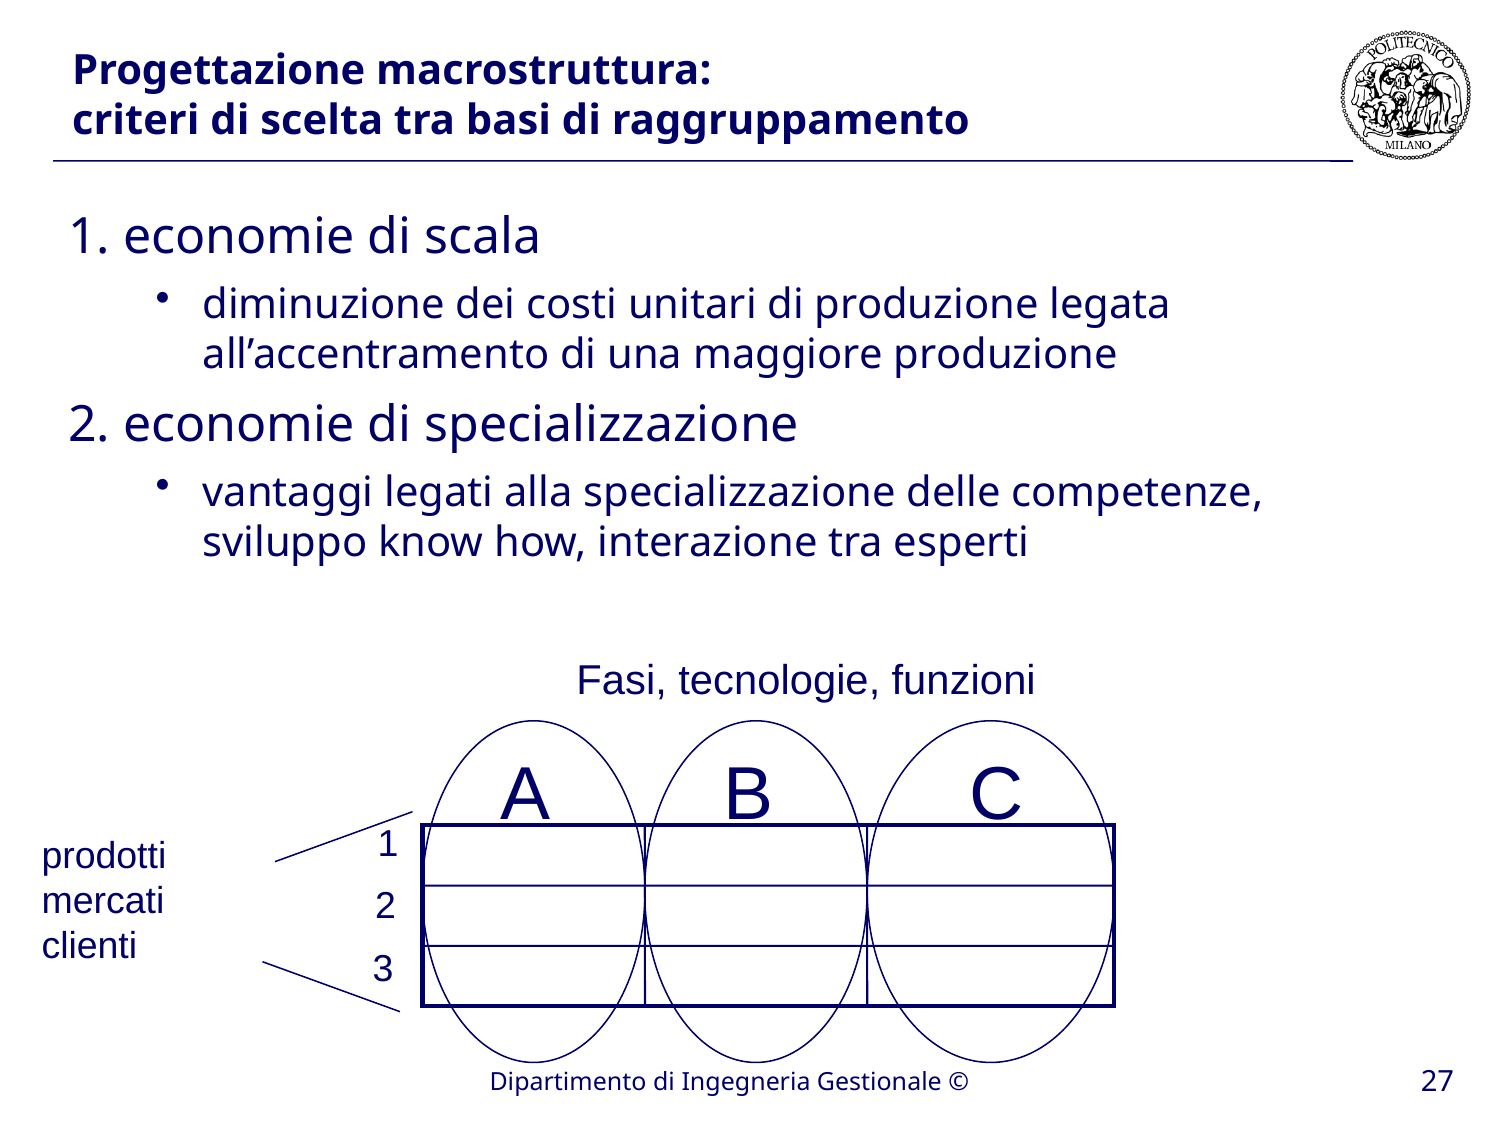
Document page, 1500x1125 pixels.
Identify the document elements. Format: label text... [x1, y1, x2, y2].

text_box [868, 825, 876, 862]
text_box [867, 720, 1115, 1057]
text_box [645, 918, 650, 945]
text_box 3 [357, 936, 409, 997]
picture [1340, 30, 1471, 160]
text_box [862, 916, 867, 945]
text_box [422, 720, 645, 1057]
text_box [422, 910, 427, 945]
footer Dipartimento di Ingegneria Gestionale © [194, 1057, 1265, 1125]
text_box 1 [362, 811, 414, 872]
text_box [422, 825, 430, 873]
text_box [868, 946, 898, 1007]
text_box [839, 946, 867, 1007]
list 1. economie di scala diminuzione dei costi unitari di produzione legata all’accentramento di una maggiore produzione 2. economie di specializzazione vantaggi legati alla specializzazione delle competenze, sviluppo know how, interazione tra esperti [52, 196, 1412, 1035]
text_box [868, 921, 873, 945]
text_box [859, 825, 867, 867]
text_box [644, 720, 867, 1057]
text_box [645, 825, 653, 865]
text_box Fasi, tecnologie, funzioni [561, 645, 1051, 711]
text_box [1105, 825, 1115, 879]
text_box [640, 924, 644, 945]
text_box 2 [360, 874, 411, 934]
text_box prodotti mercati clienti [37, 826, 348, 1013]
text_box [422, 946, 451, 1007]
title Progettazione macrostruttura: criteri di scelta tra basi di raggruppamento [56, 42, 1318, 146]
text_box [617, 946, 644, 1007]
text_box [645, 946, 673, 1007]
text_box [637, 825, 644, 859]
text_box [1083, 946, 1115, 1007]
slide_number 27 [1406, 1054, 1500, 1125]
text_box [1109, 904, 1115, 945]
